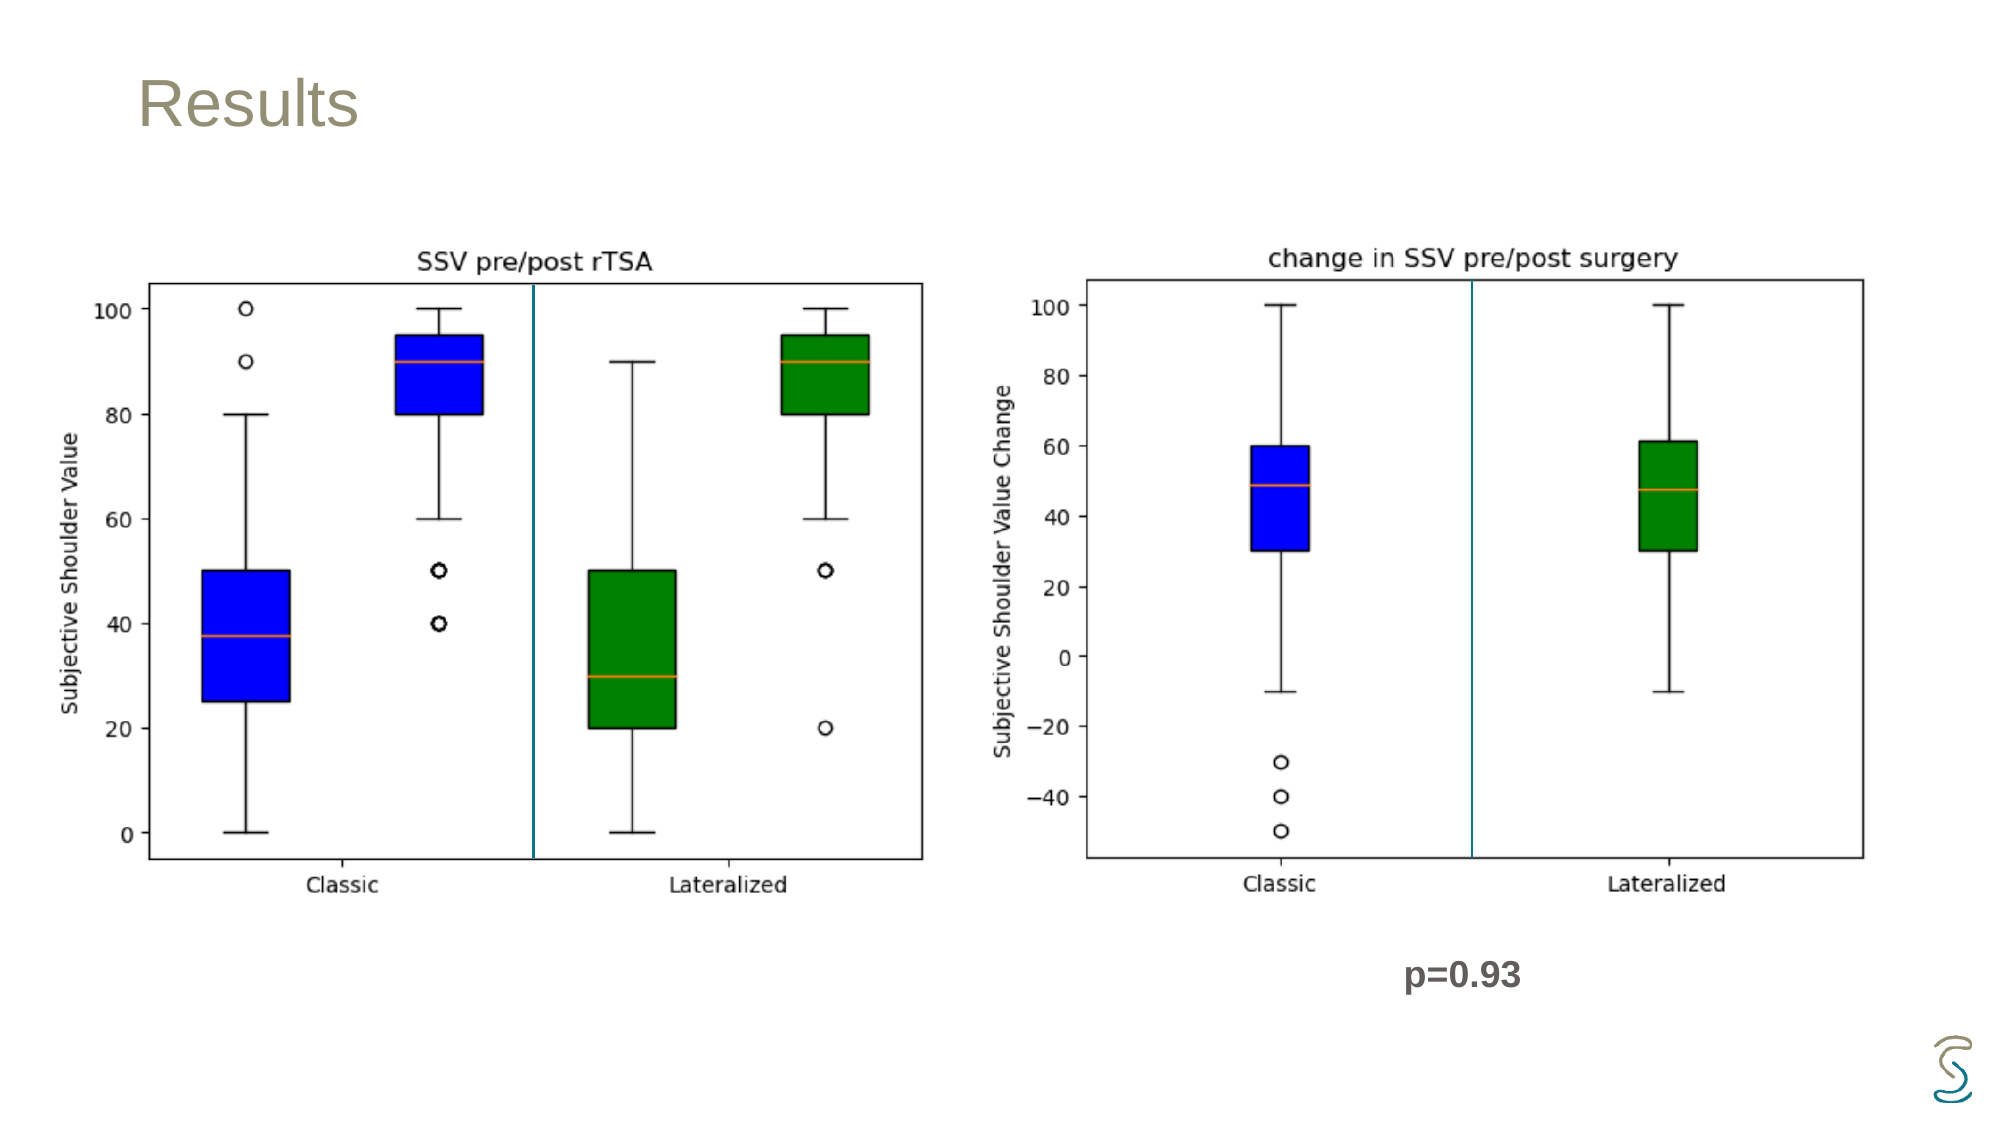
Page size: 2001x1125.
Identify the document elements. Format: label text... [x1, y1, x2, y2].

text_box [30, 233, 950, 909]
text_box p=0.93 [1389, 942, 1555, 1002]
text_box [951, 233, 1949, 921]
title Results [137, 59, 1863, 232]
picture [1933, 1035, 1972, 1103]
